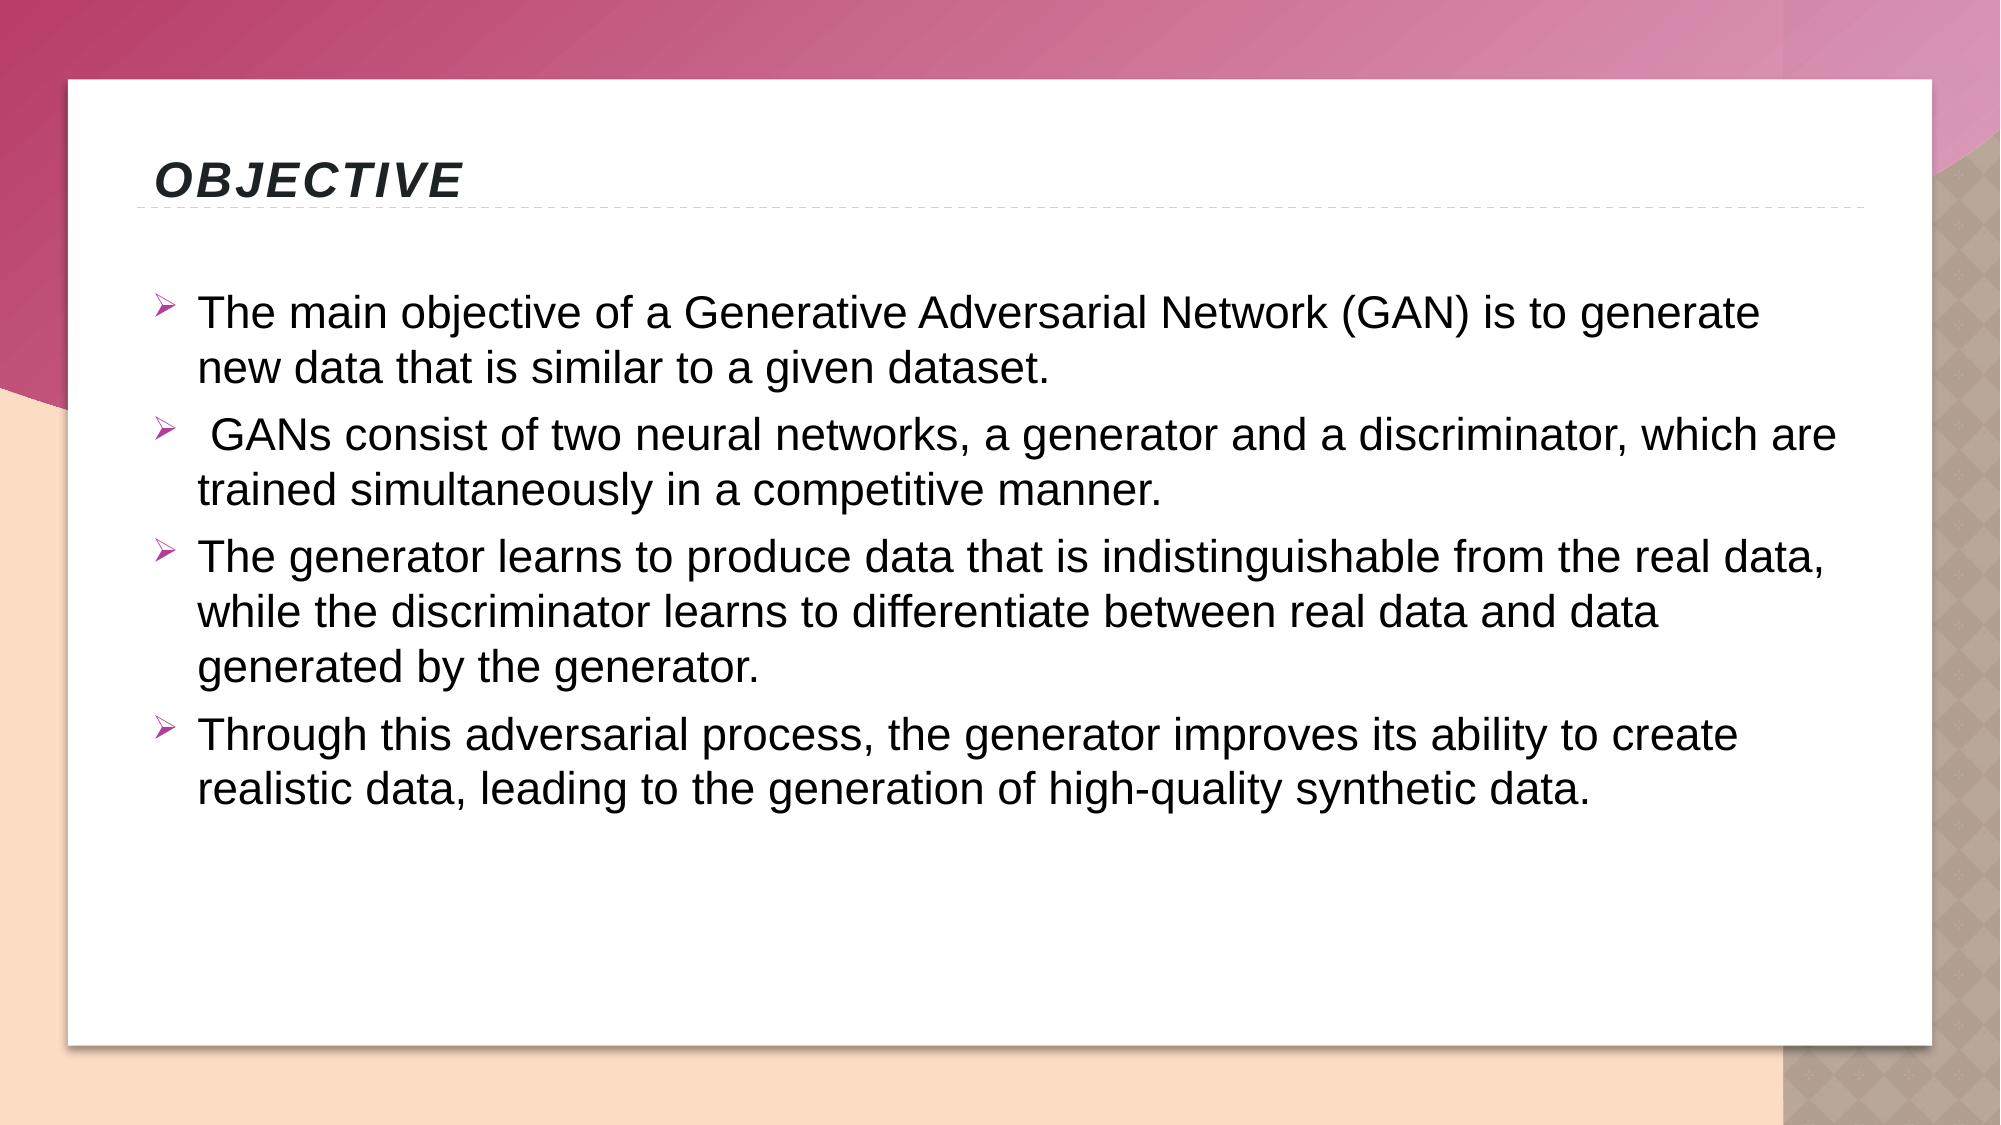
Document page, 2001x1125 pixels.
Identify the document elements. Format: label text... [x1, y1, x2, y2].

list The main objective of a Generative Adversarial Network (GAN) is to generate new data that is similar to a given dataset. GANs consist of two neural networks, a generator and a discriminator, which are trained simultaneously in a competitive manner. The generator learns to produce data that is indistinguishable from the real data, while the discriminator learns to differentiate between real data and data generated by the generator. Through this adversarial process, the generator improves its ability to create realistic data, leading to the generation of high-quality synthetic data. [137, 207, 1864, 1014]
title OBJECTIVE [138, 111, 1864, 207]
